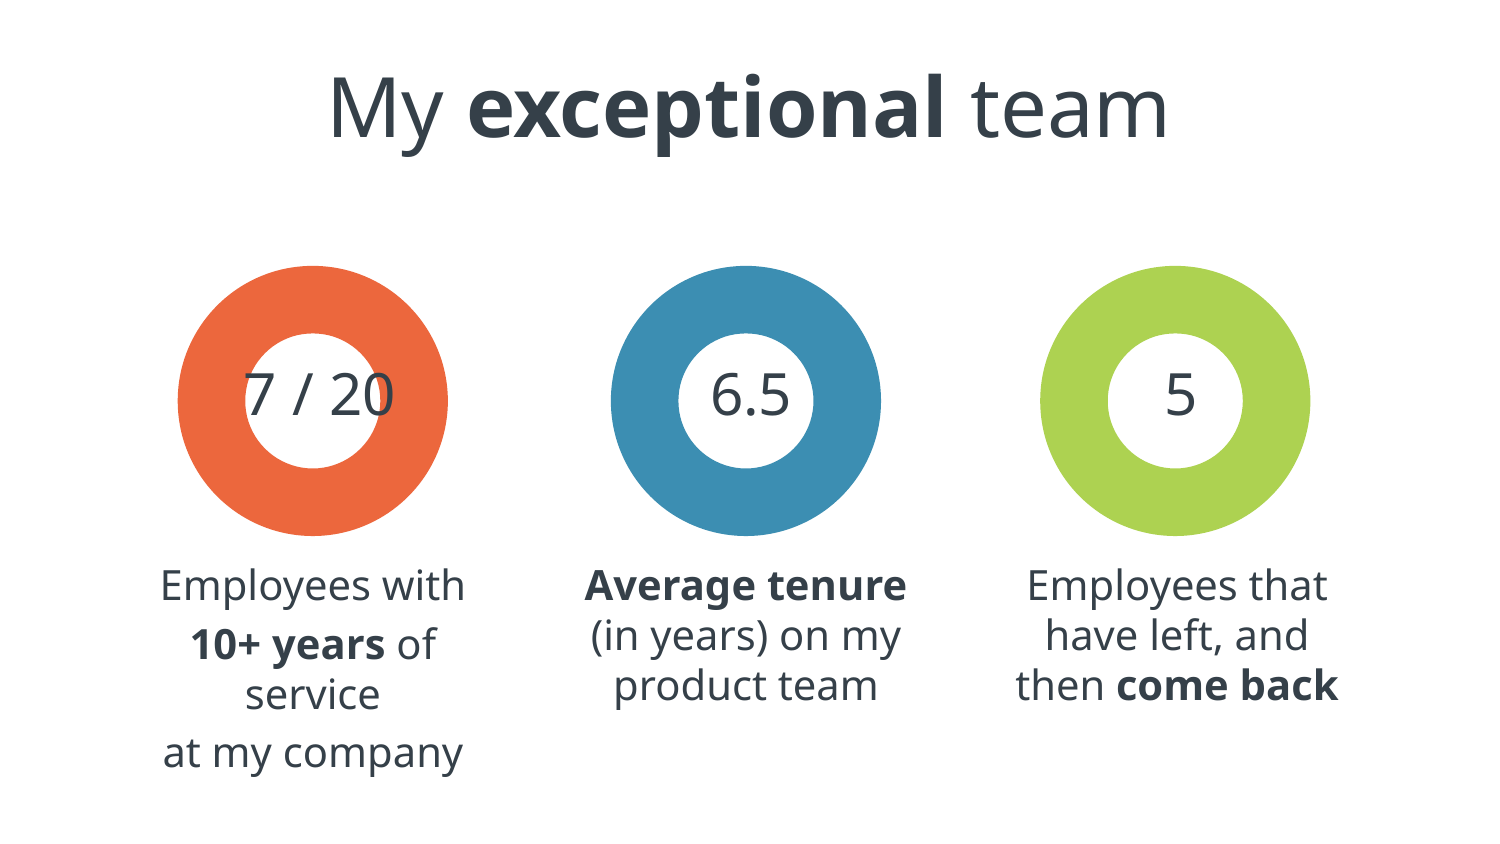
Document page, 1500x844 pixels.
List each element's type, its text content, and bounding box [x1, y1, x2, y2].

text_box [0, 172, 1500, 844]
title My exceptional team [73, 33, 1425, 172]
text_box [111, 126, 1377, 735]
